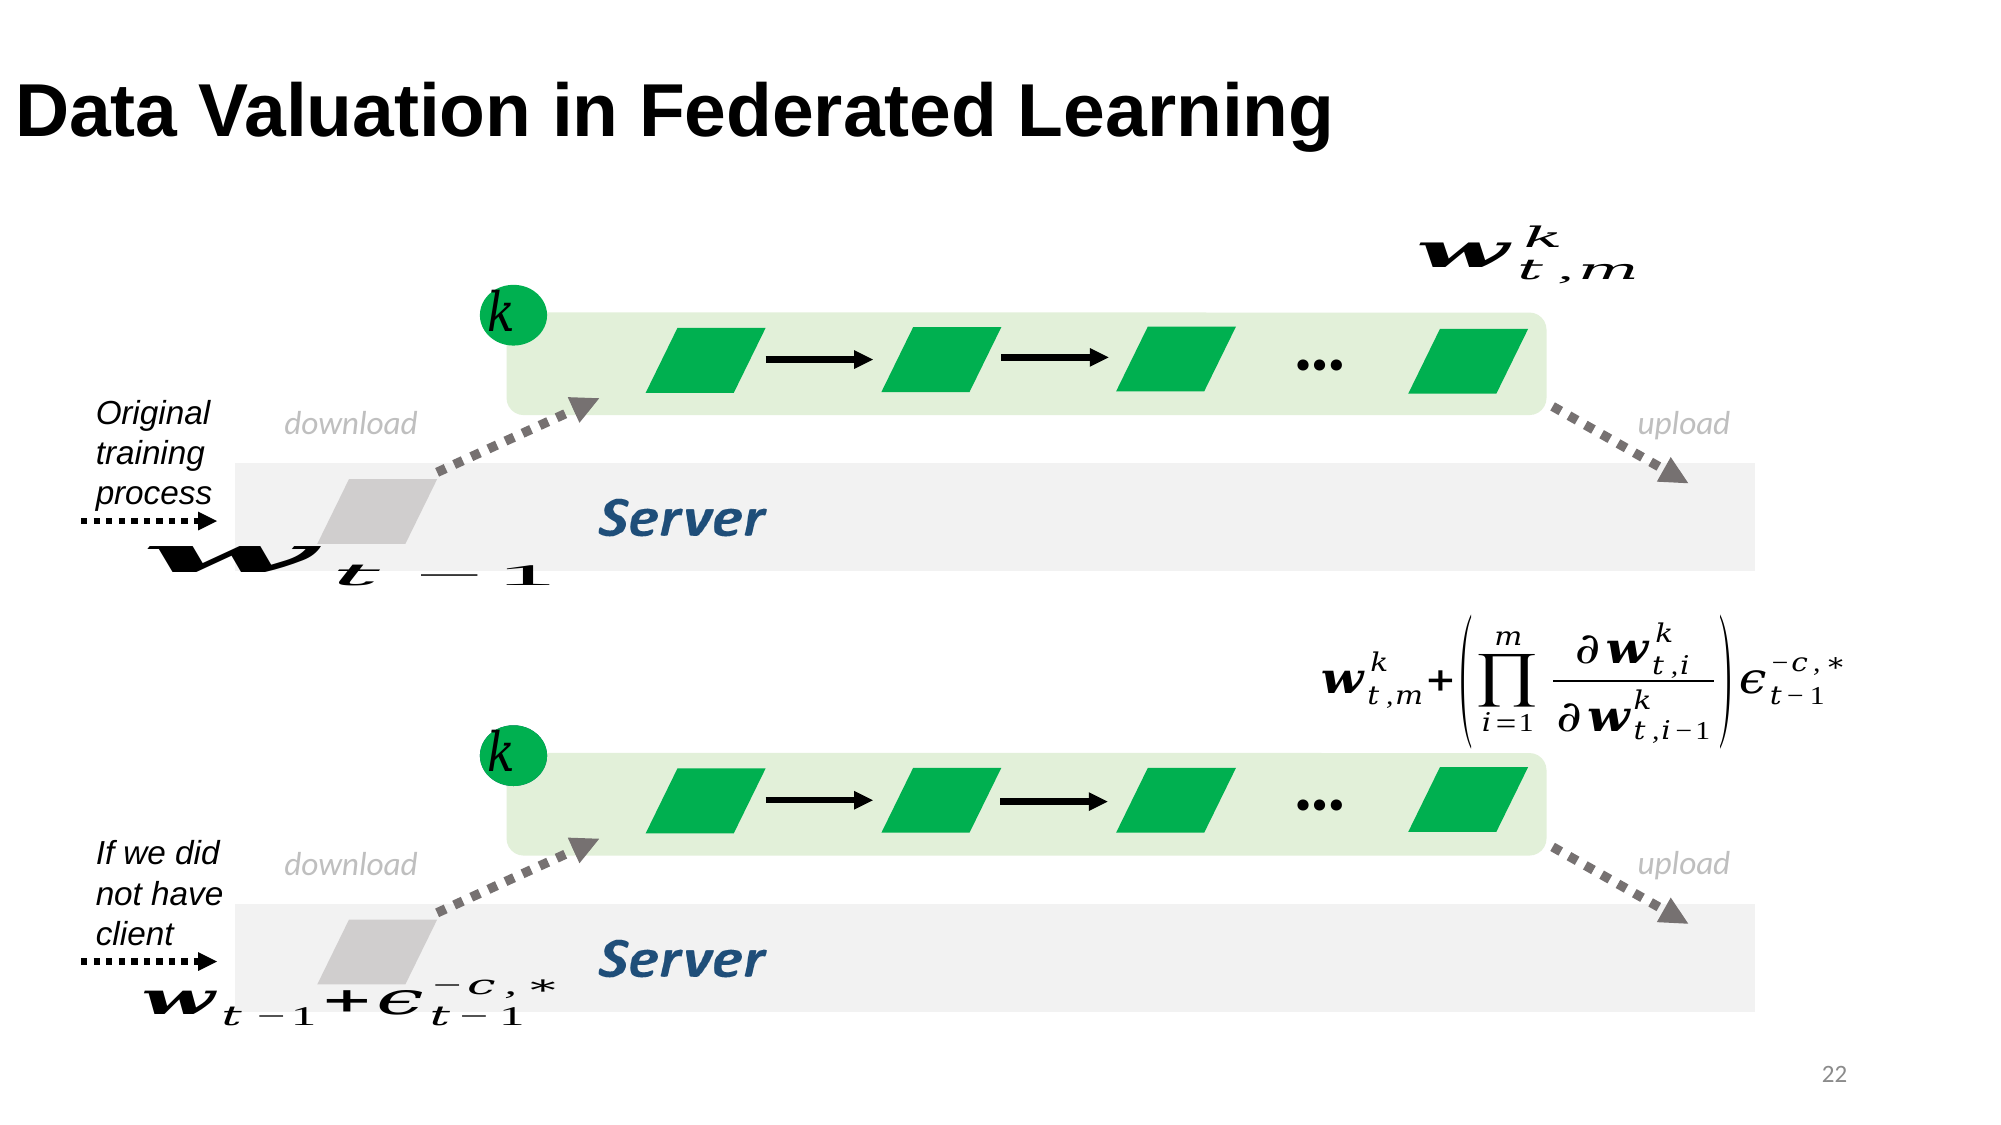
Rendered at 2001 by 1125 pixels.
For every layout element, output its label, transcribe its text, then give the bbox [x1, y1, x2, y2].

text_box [81, 220, 1845, 1033]
slide_number 22 [1412, 1042, 1863, 1103]
title Data Valuation in Federated Learning [0, 3, 2000, 221]
